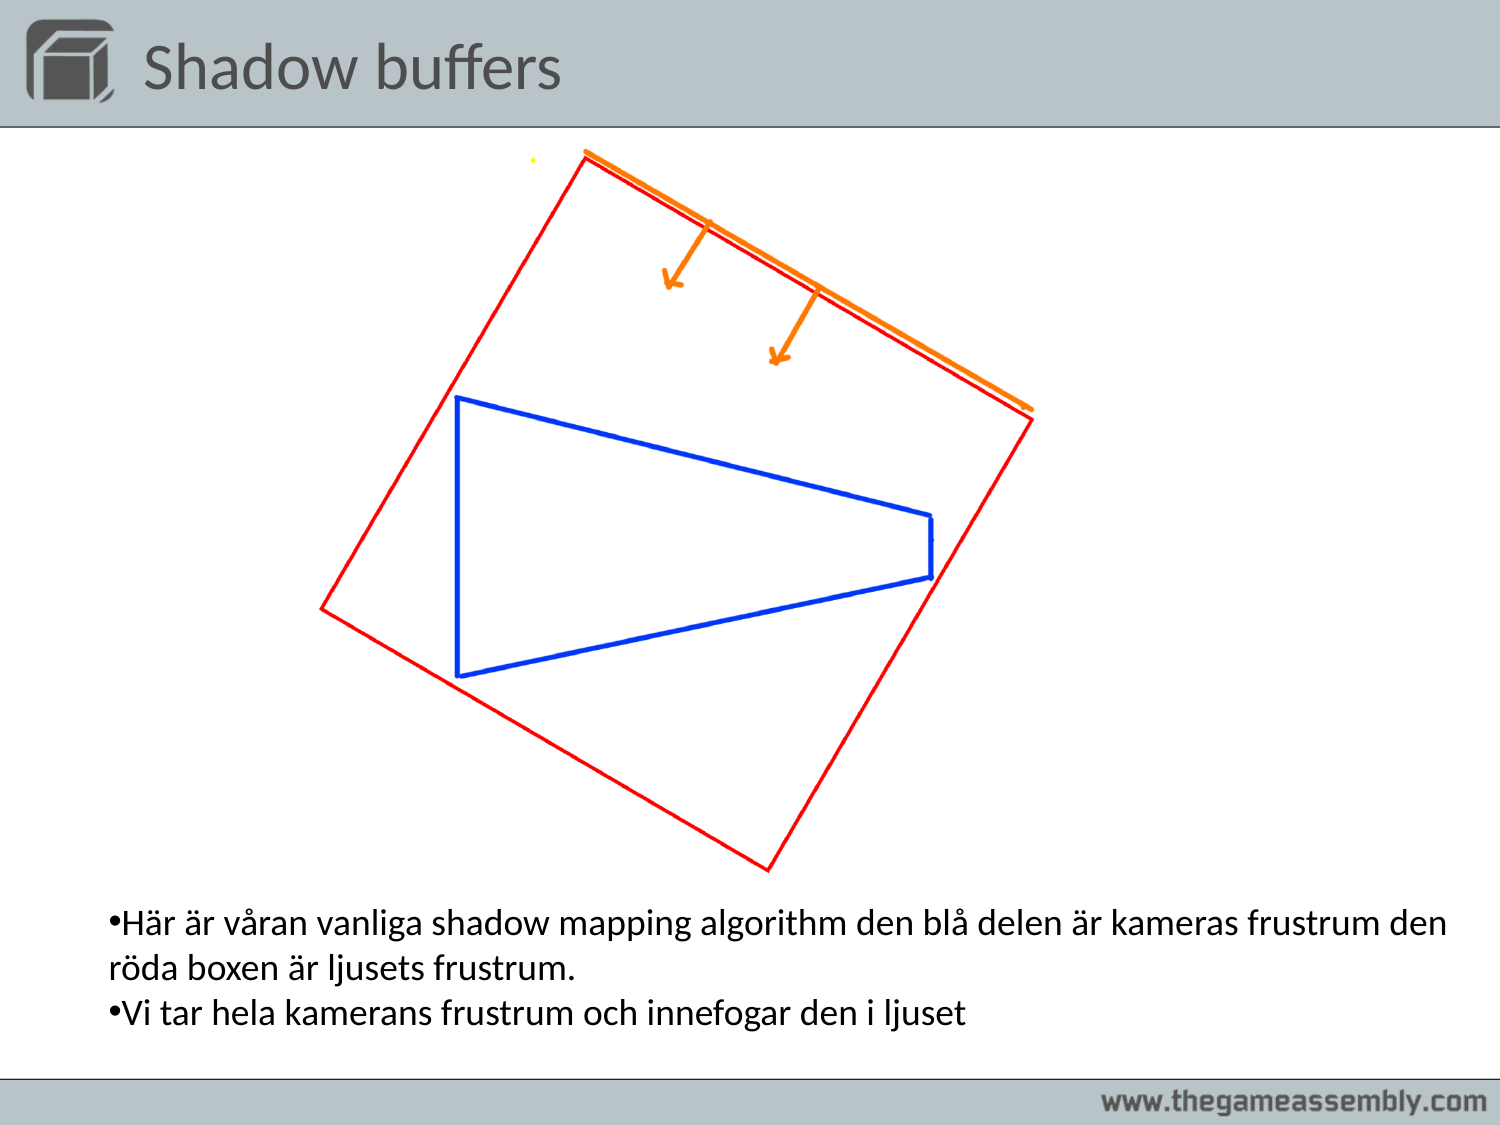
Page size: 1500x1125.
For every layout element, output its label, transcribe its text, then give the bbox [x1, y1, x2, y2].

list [245, 140, 1180, 935]
picture [0, 0, 1500, 1125]
title Shadow buffers [128, 0, 1500, 126]
text_box Här är våran vanliga shadow mapping algorithm den blå delen är kameras frustrum den röda boxen är ljusets frustrum. Vi tar hela kamerans frustrum och innefogar den i ljuset [93, 890, 1465, 1086]
